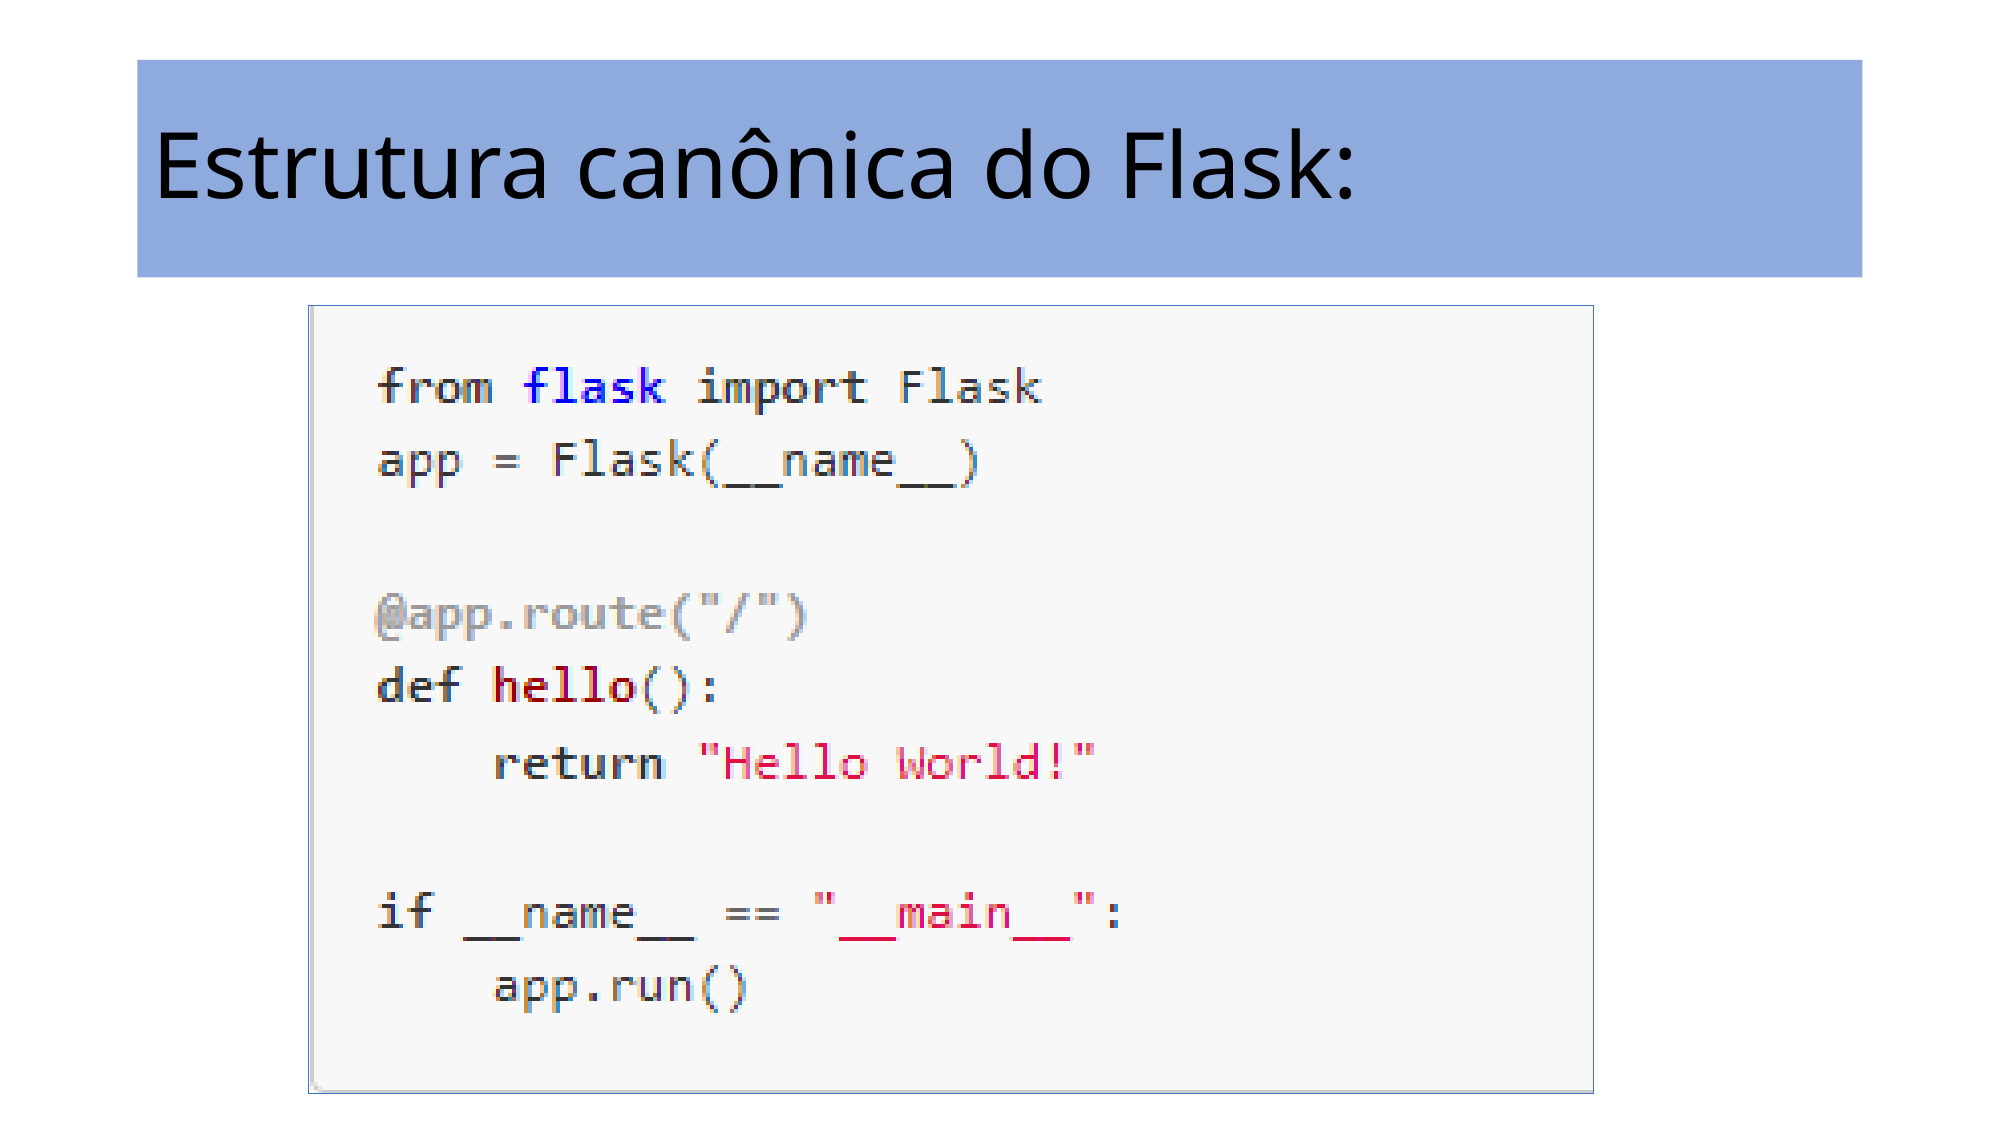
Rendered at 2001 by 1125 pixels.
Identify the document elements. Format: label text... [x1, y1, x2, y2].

title Estrutura canônica do Flask: [137, 59, 1863, 278]
picture [308, 305, 1594, 1094]
